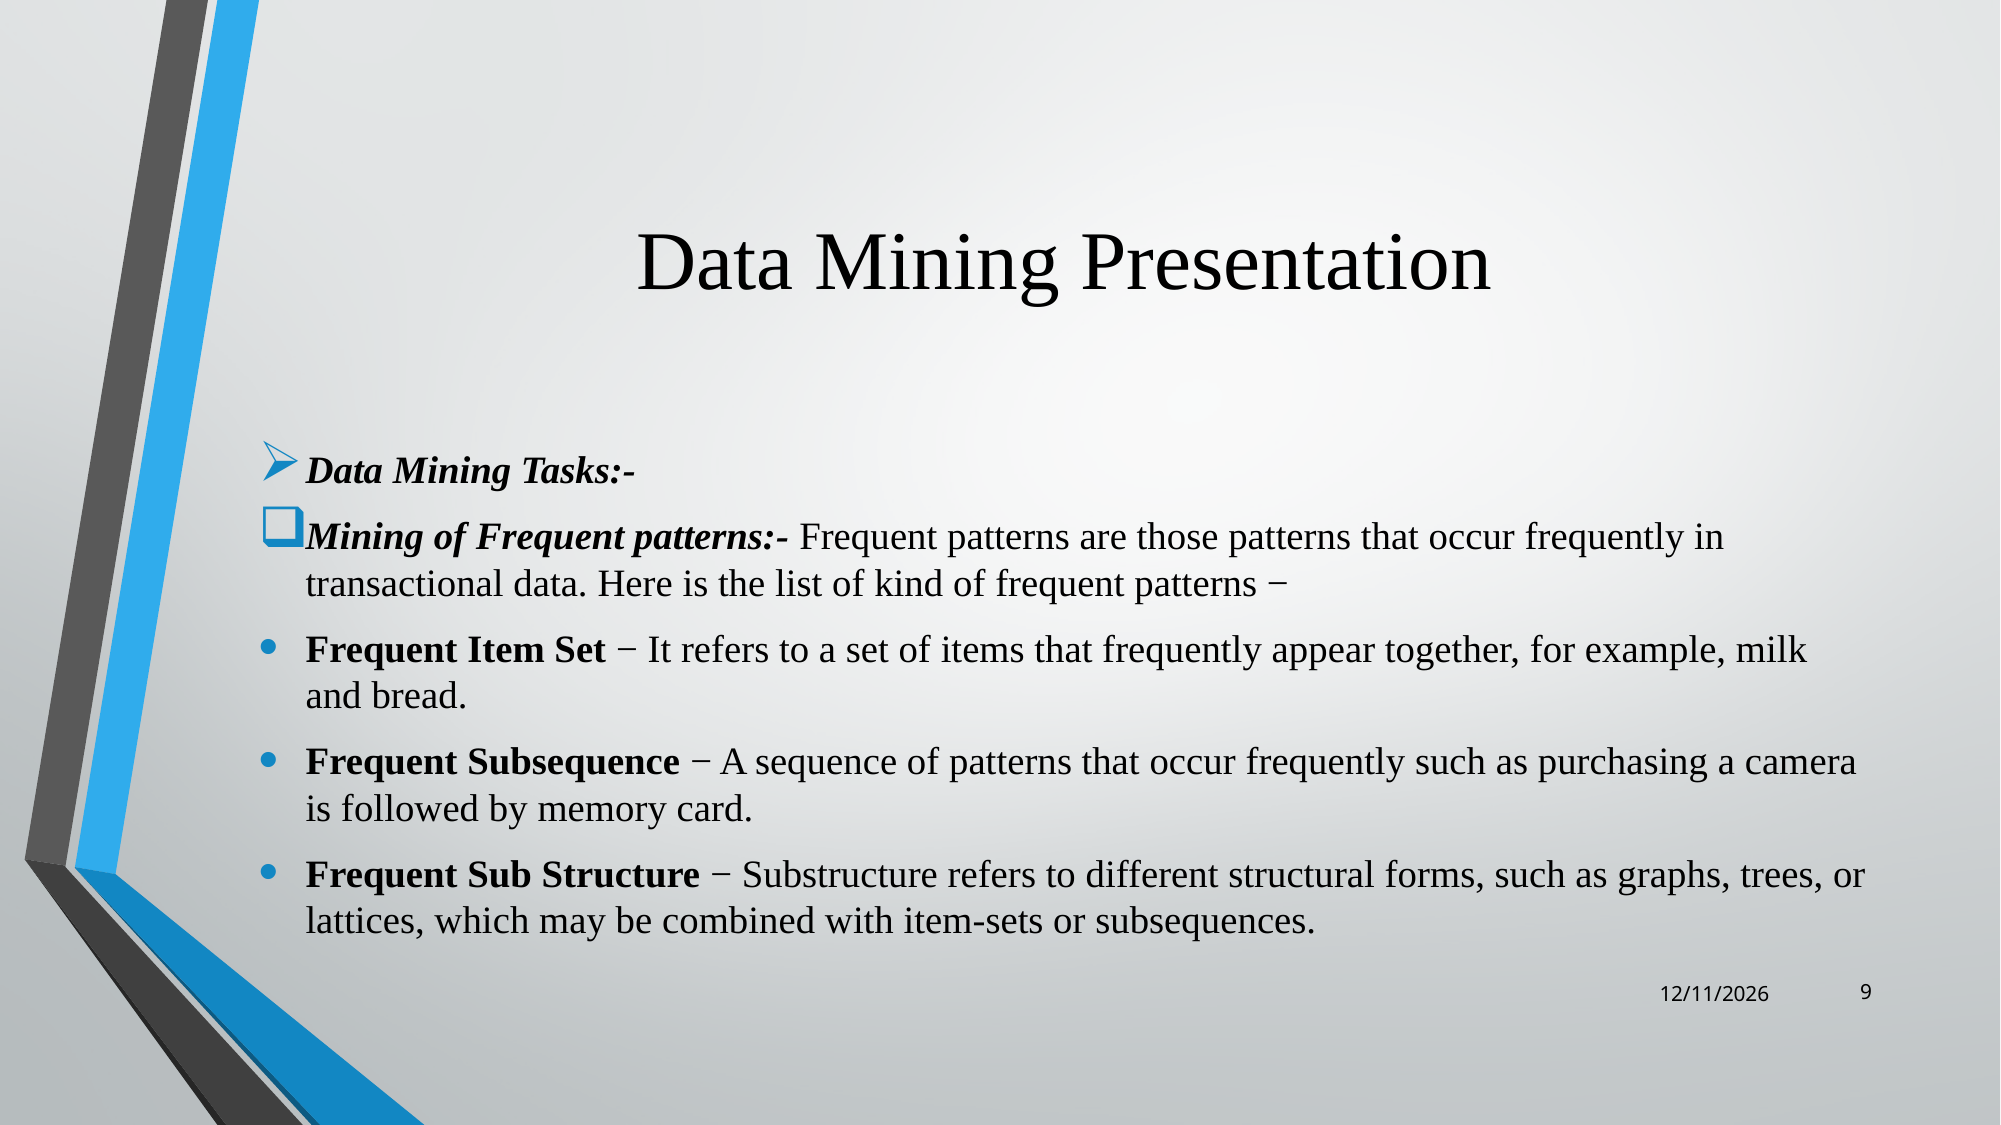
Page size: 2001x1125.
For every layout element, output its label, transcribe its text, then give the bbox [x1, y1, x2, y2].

title Data Mining Presentation [243, 112, 1887, 400]
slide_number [1596, 965, 1784, 1025]
list Data Mining Tasks:- Mining of Frequent patterns:- Frequent patterns are those patterns that occur frequently in transactional data. Here is the list of kind of frequent patterns − Frequent Item Set − It refers to a set of items that frequently appear together, for example, milk and bread. Frequent Subsequence − A sequence of patterns that occur frequently such as purchasing a camera is followed by memory card. Frequent Sub Structure − Substructure refers to different structural forms, such as graphs, trees, or lattices, which may be combined with item-sets or subsequences. [243, 437, 1887, 950]
slide_number 9 [1796, 962, 1887, 1023]
